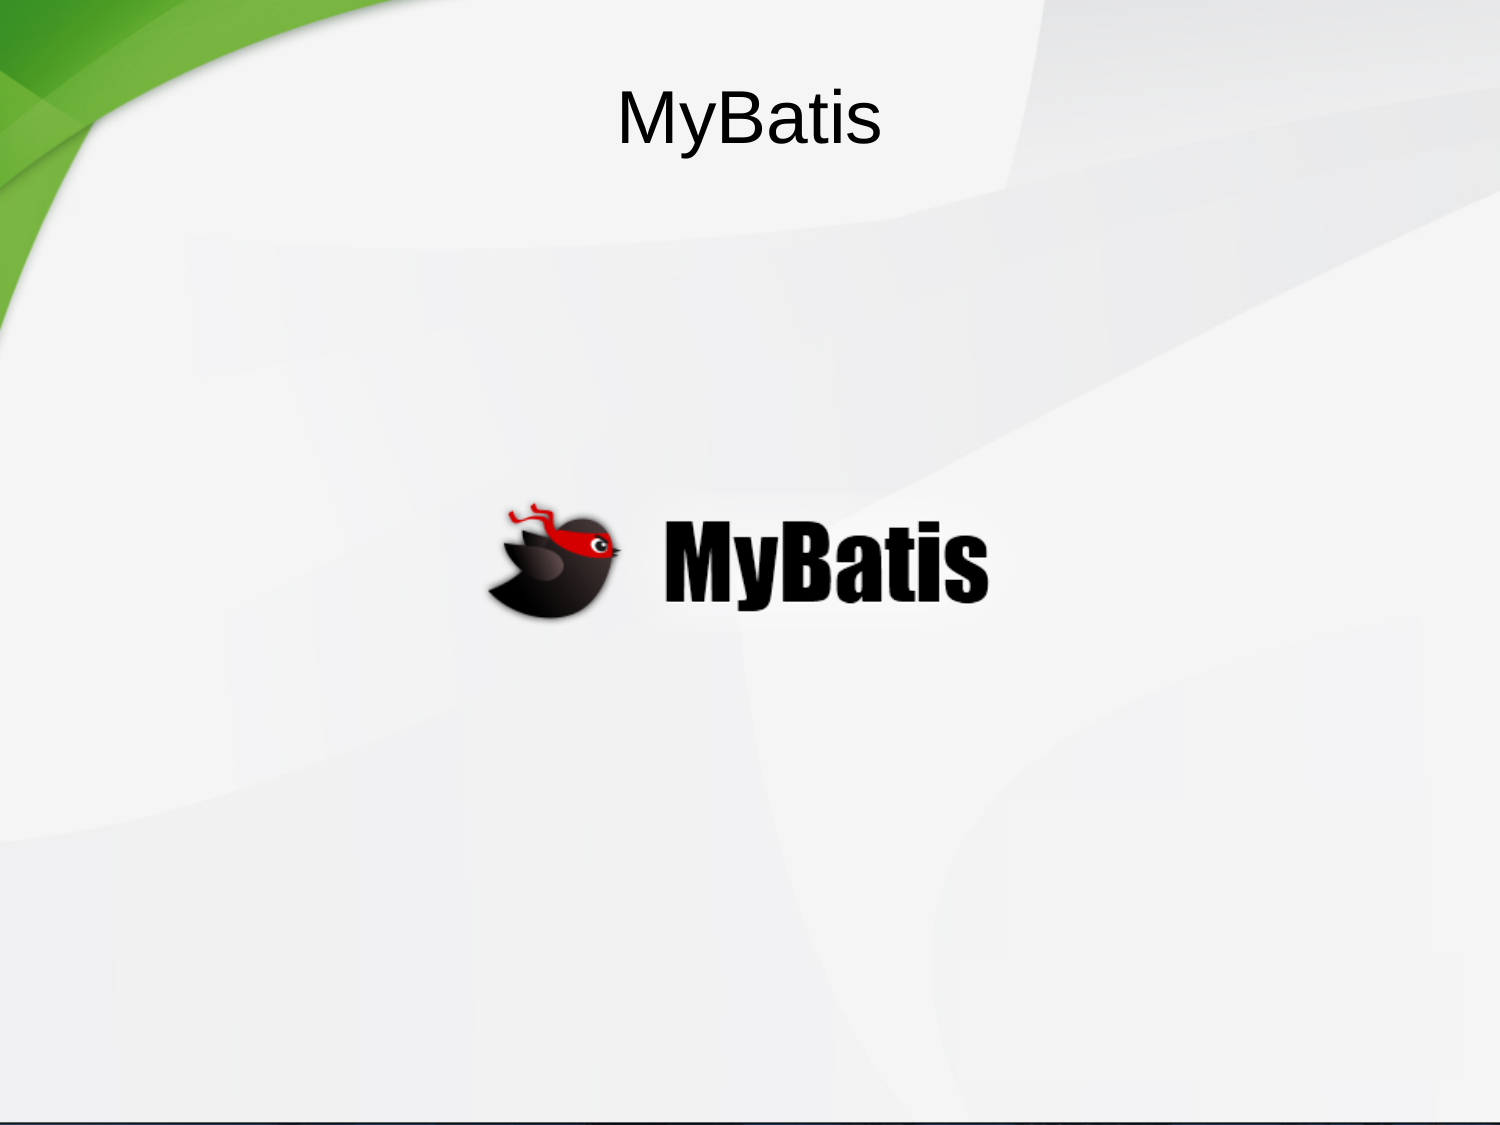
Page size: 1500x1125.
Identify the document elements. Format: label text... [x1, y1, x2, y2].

text_box MyBatis [112, 60, 1388, 211]
picture [0, 0, 1500, 1125]
